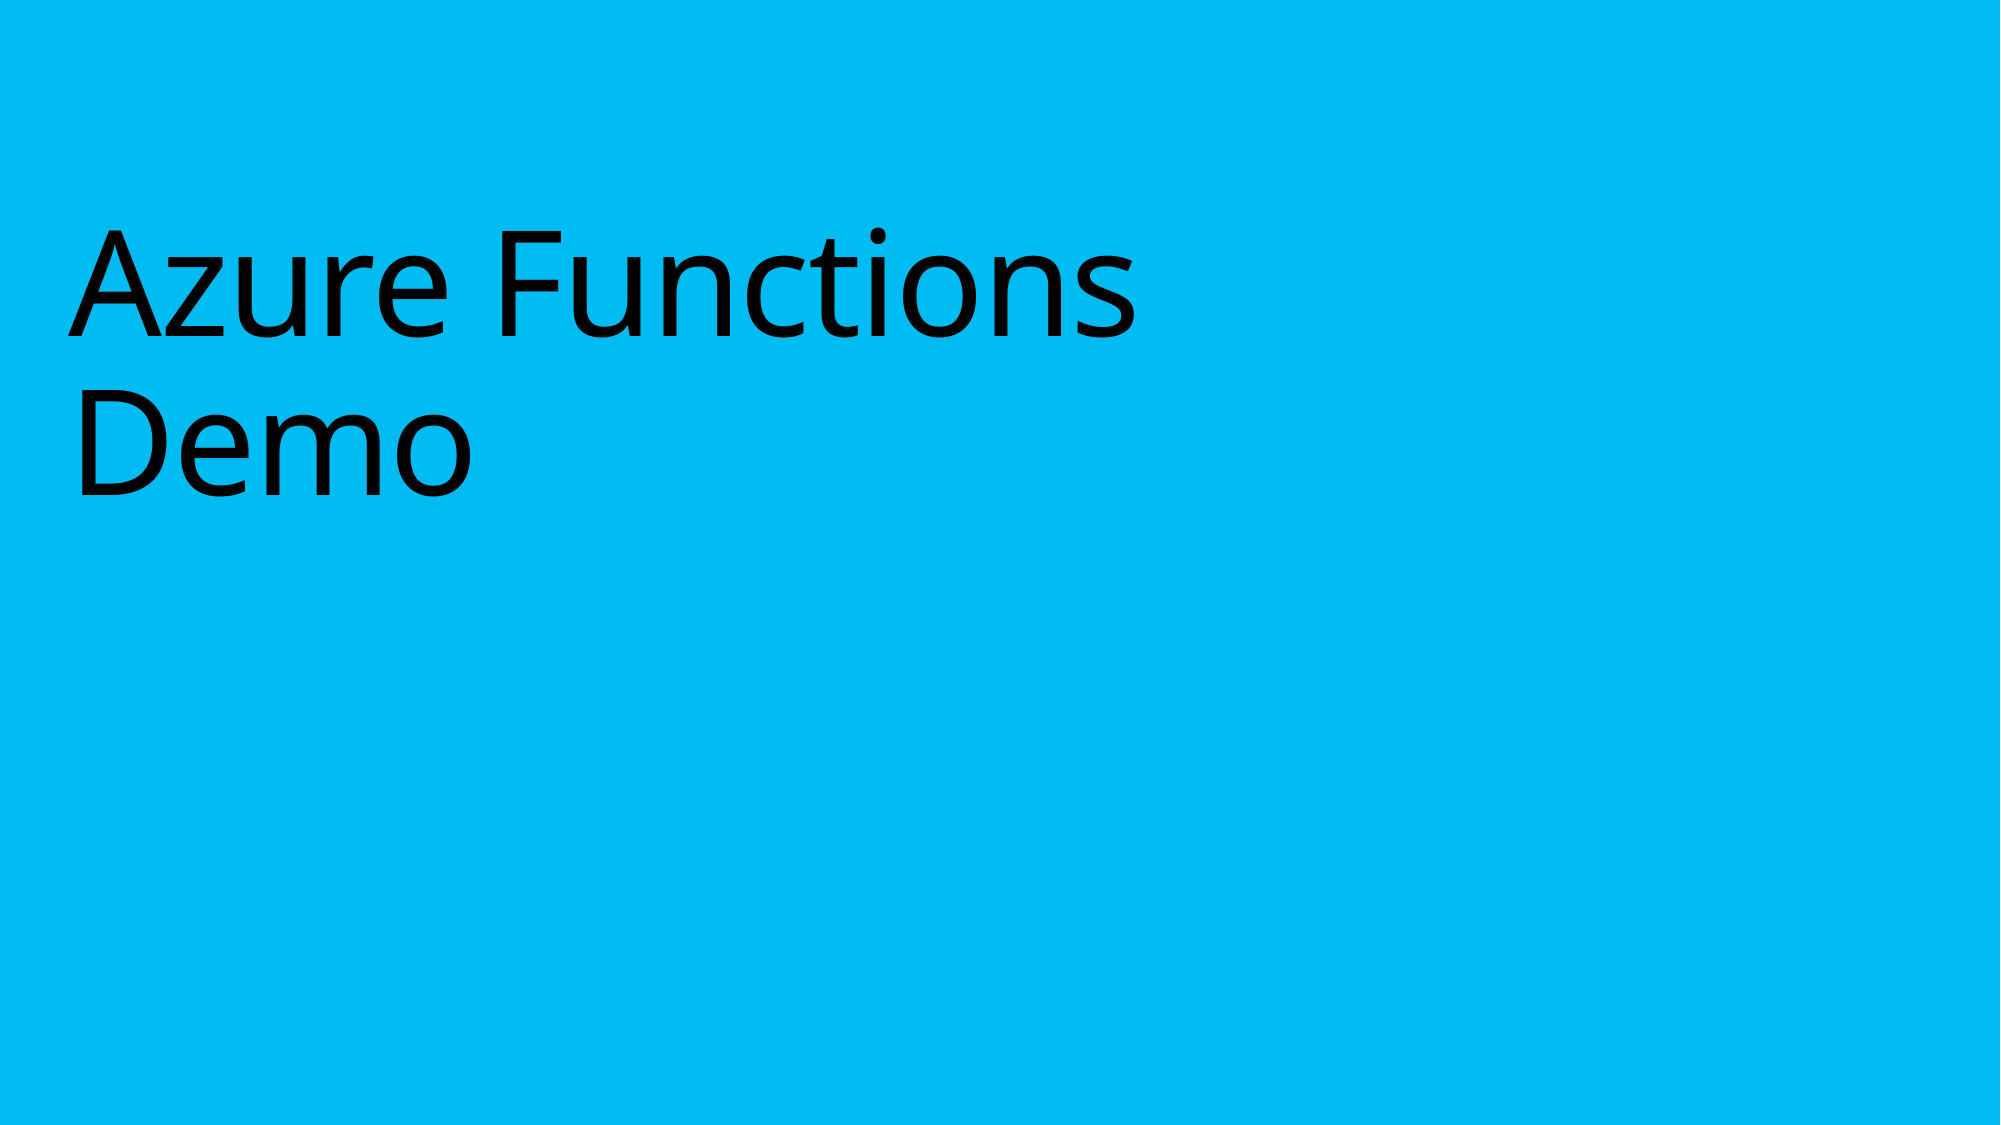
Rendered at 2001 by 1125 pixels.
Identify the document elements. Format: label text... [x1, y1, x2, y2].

title Azure Functions Demo [44, 194, 1515, 385]
picture [268, 416, 378, 494]
picture [398, 416, 469, 495]
picture [182, 416, 247, 495]
picture [84, 391, 165, 494]
